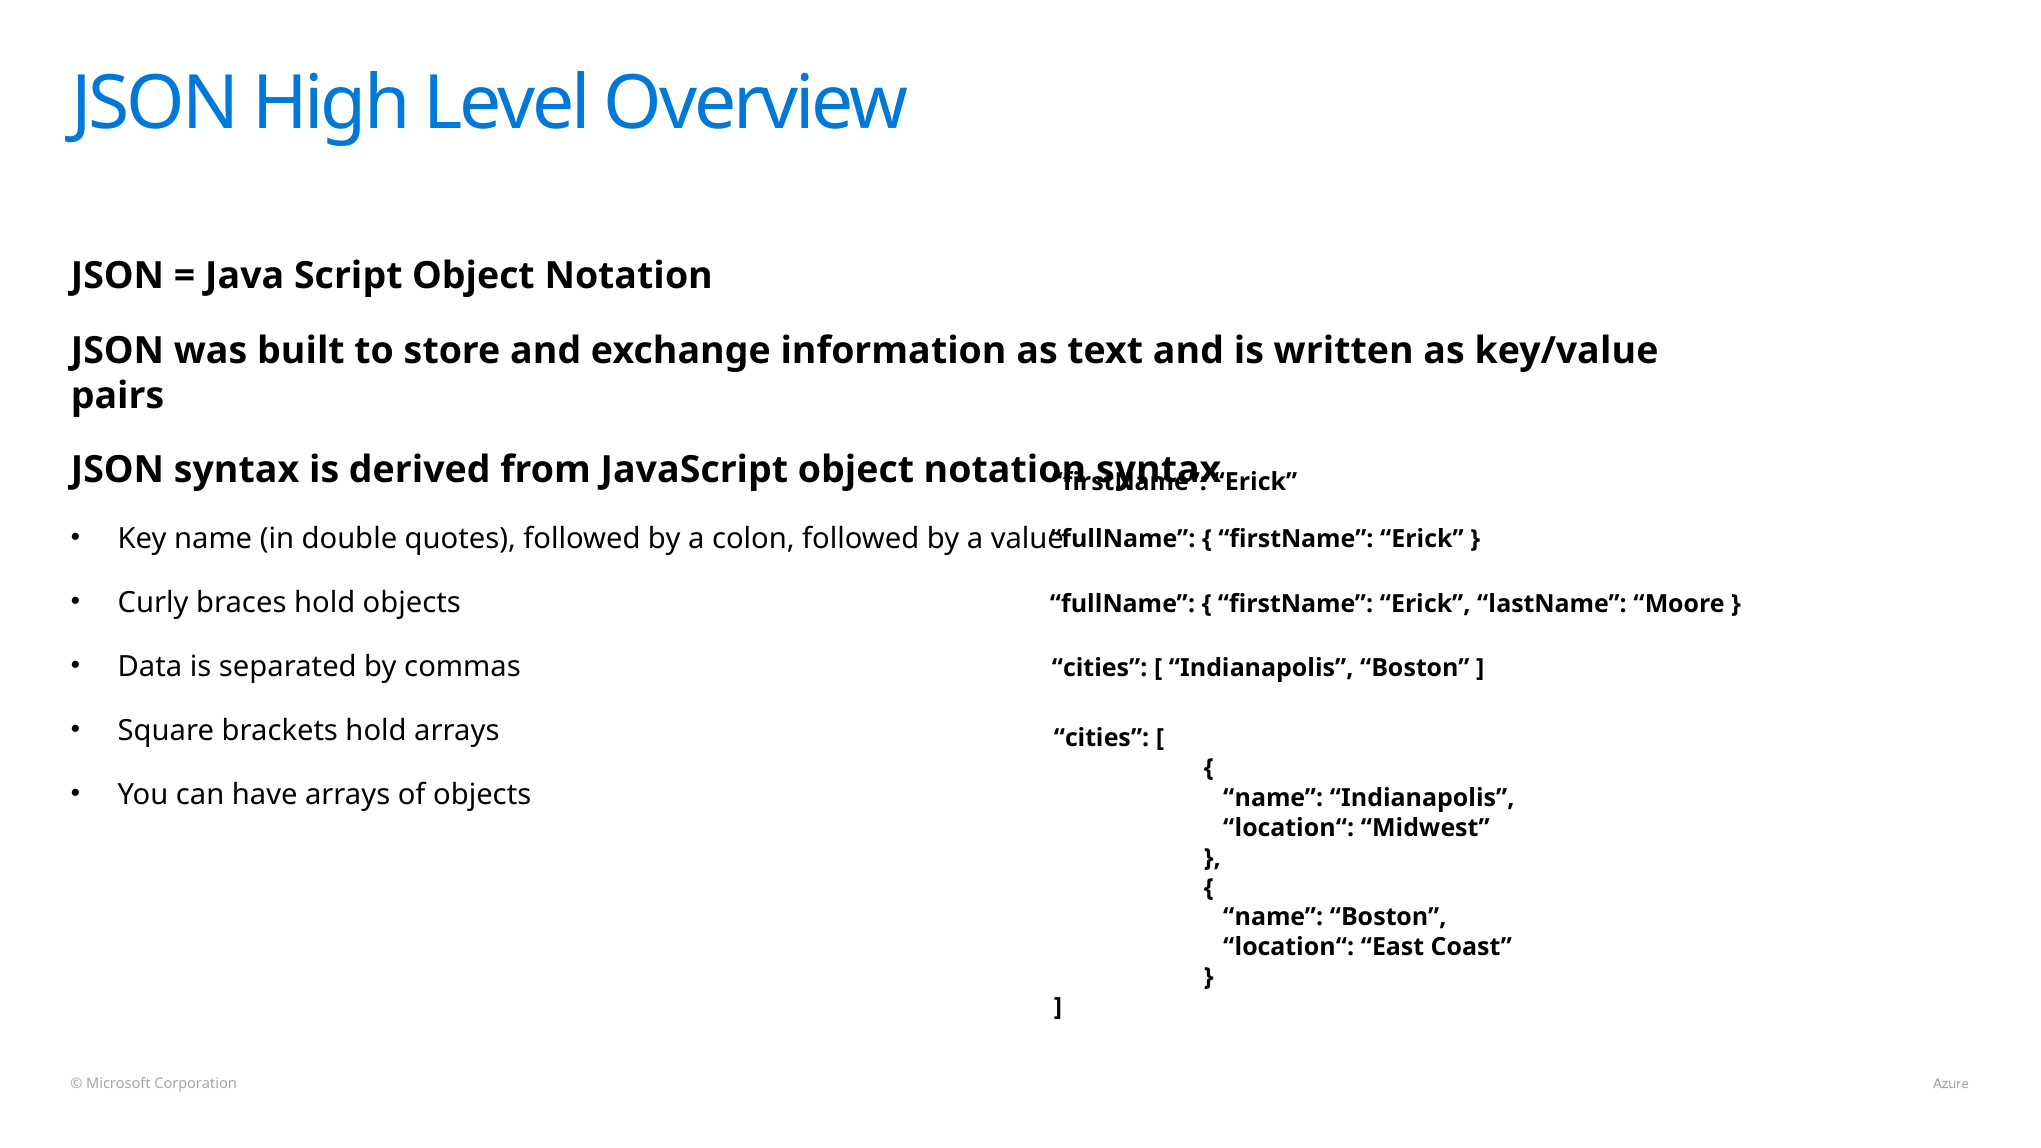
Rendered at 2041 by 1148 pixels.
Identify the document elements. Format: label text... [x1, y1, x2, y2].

text_box “cities”: [ “Indianapolis”, “Boston” ] [1021, 641, 1942, 696]
text_box “cities”: [ { “name”: “Indianapolis”, “location“: “Midwest” }, { “name”: “Boston”, “location“: “East Coast” } ] [1023, 697, 1944, 1045]
list JSON = Java Script Object Notation JSON was built to store and exchange information as text and is written as key/value pairs JSON syntax is derived from JavaScript object notation syntax Key name (in double quotes), followed by a colon, followed by a value Curly braces hold objects Data is separated by commas Square brackets hold arrays You can have arrays of objects [70, 251, 1666, 996]
text_box “firstName”: “Erick” [1021, 455, 1626, 510]
text_box “fullName”: { “firstName”: “Erick” } [1020, 512, 1968, 567]
text_box “fullName”: { “firstName”: “Erick”, “lastName”: “Moore } [1019, 577, 2026, 631]
title JSON High Level Overview [71, 37, 1969, 161]
